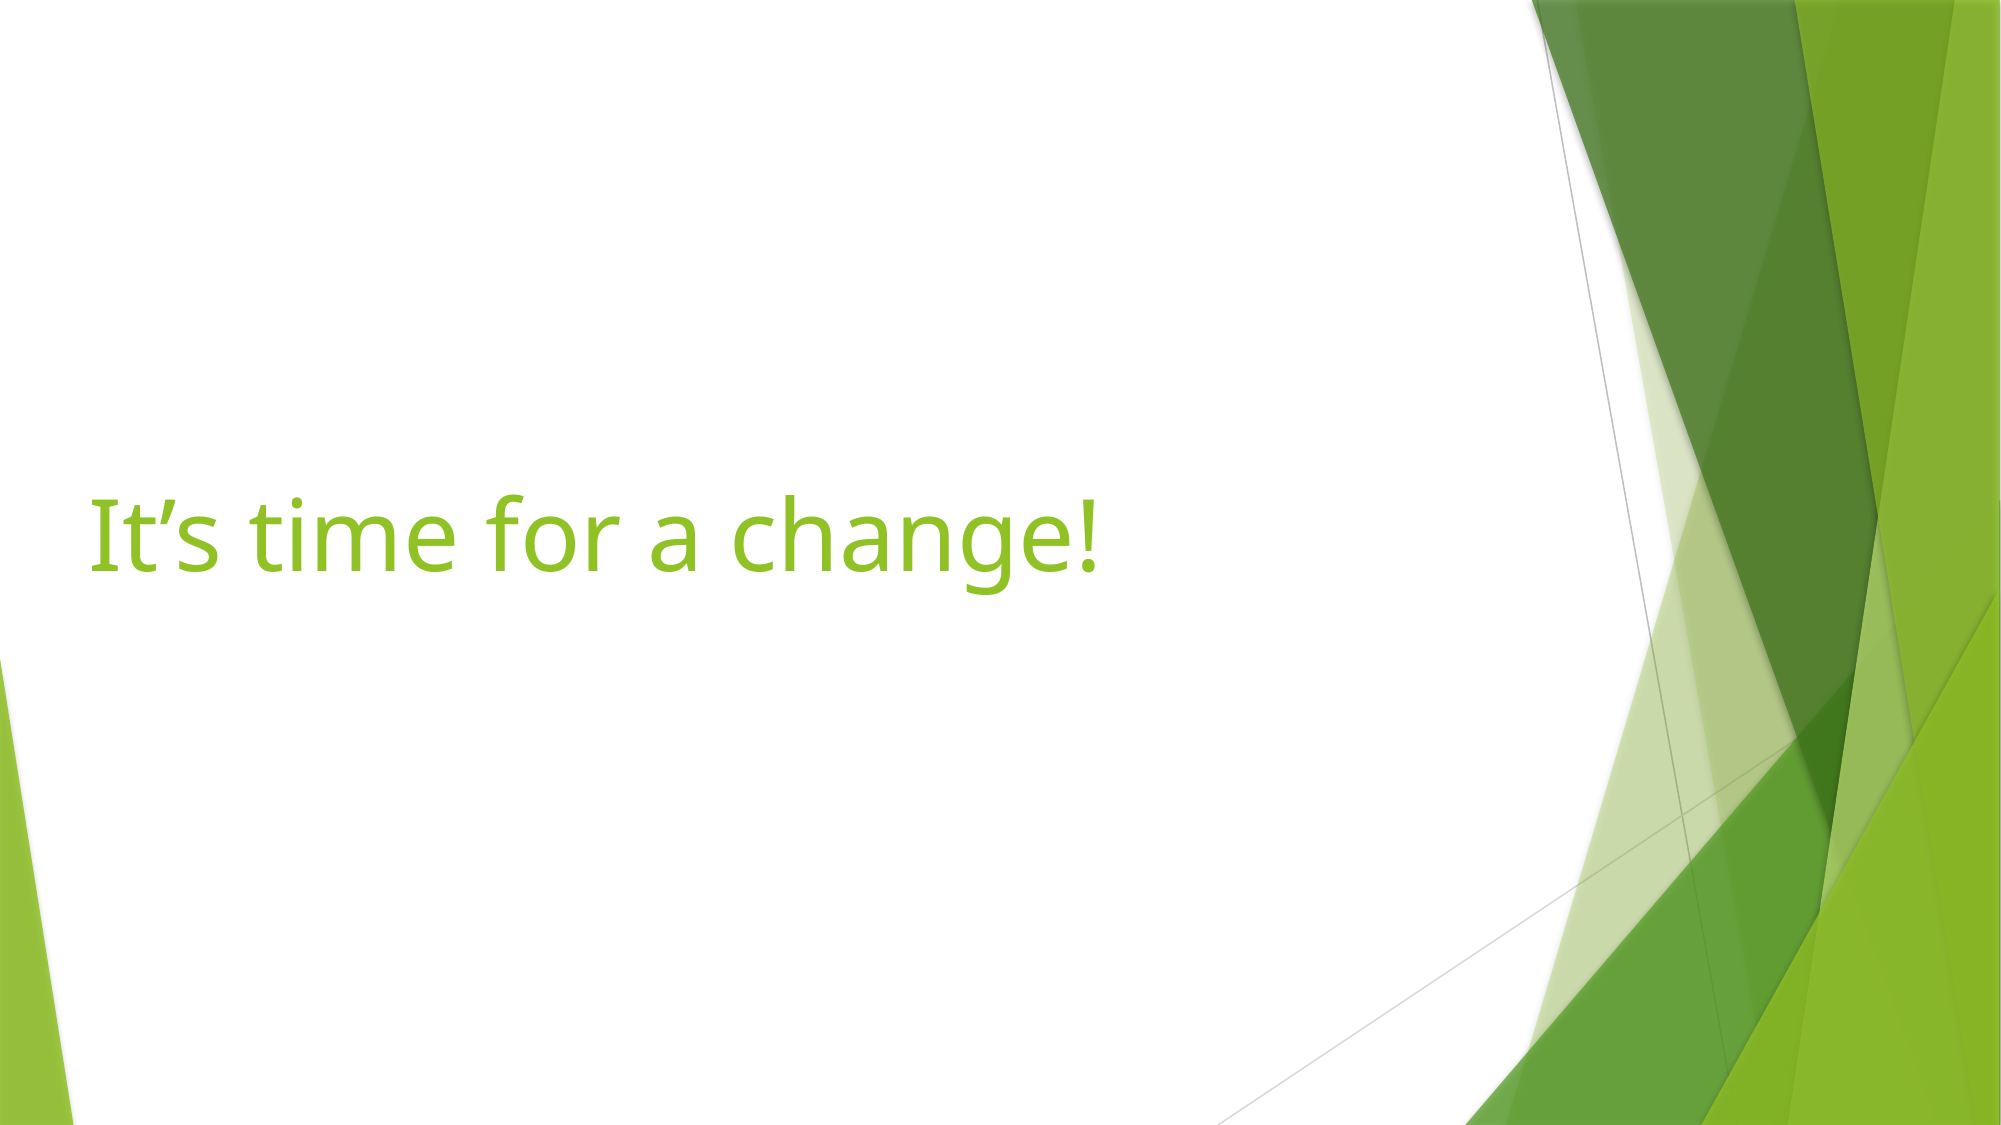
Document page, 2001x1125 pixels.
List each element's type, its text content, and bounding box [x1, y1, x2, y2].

title It’s time for a change! [73, 464, 1799, 682]
